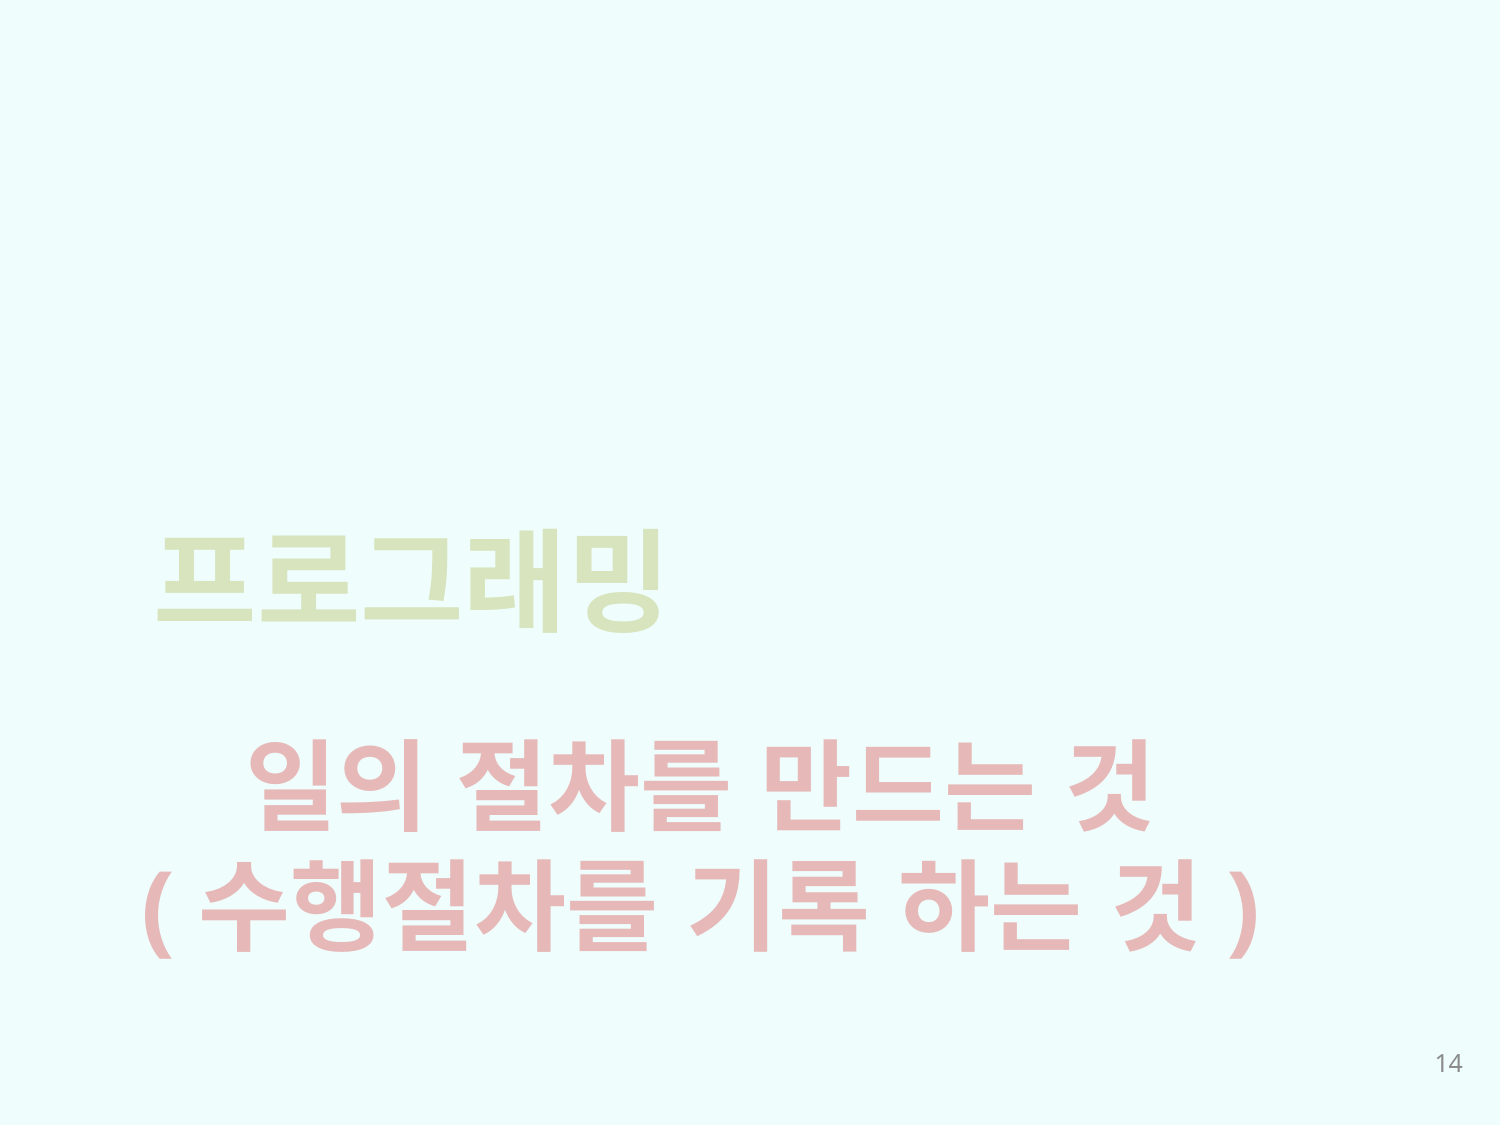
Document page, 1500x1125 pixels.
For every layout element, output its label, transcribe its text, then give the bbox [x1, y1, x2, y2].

text_box 프로그래밍 [138, 503, 687, 654]
text_box 일의 절차를 만드는 것 (수행절차를 기록 하는 것) [125, 715, 1277, 971]
slide_number 14 [1128, 1035, 1478, 1095]
